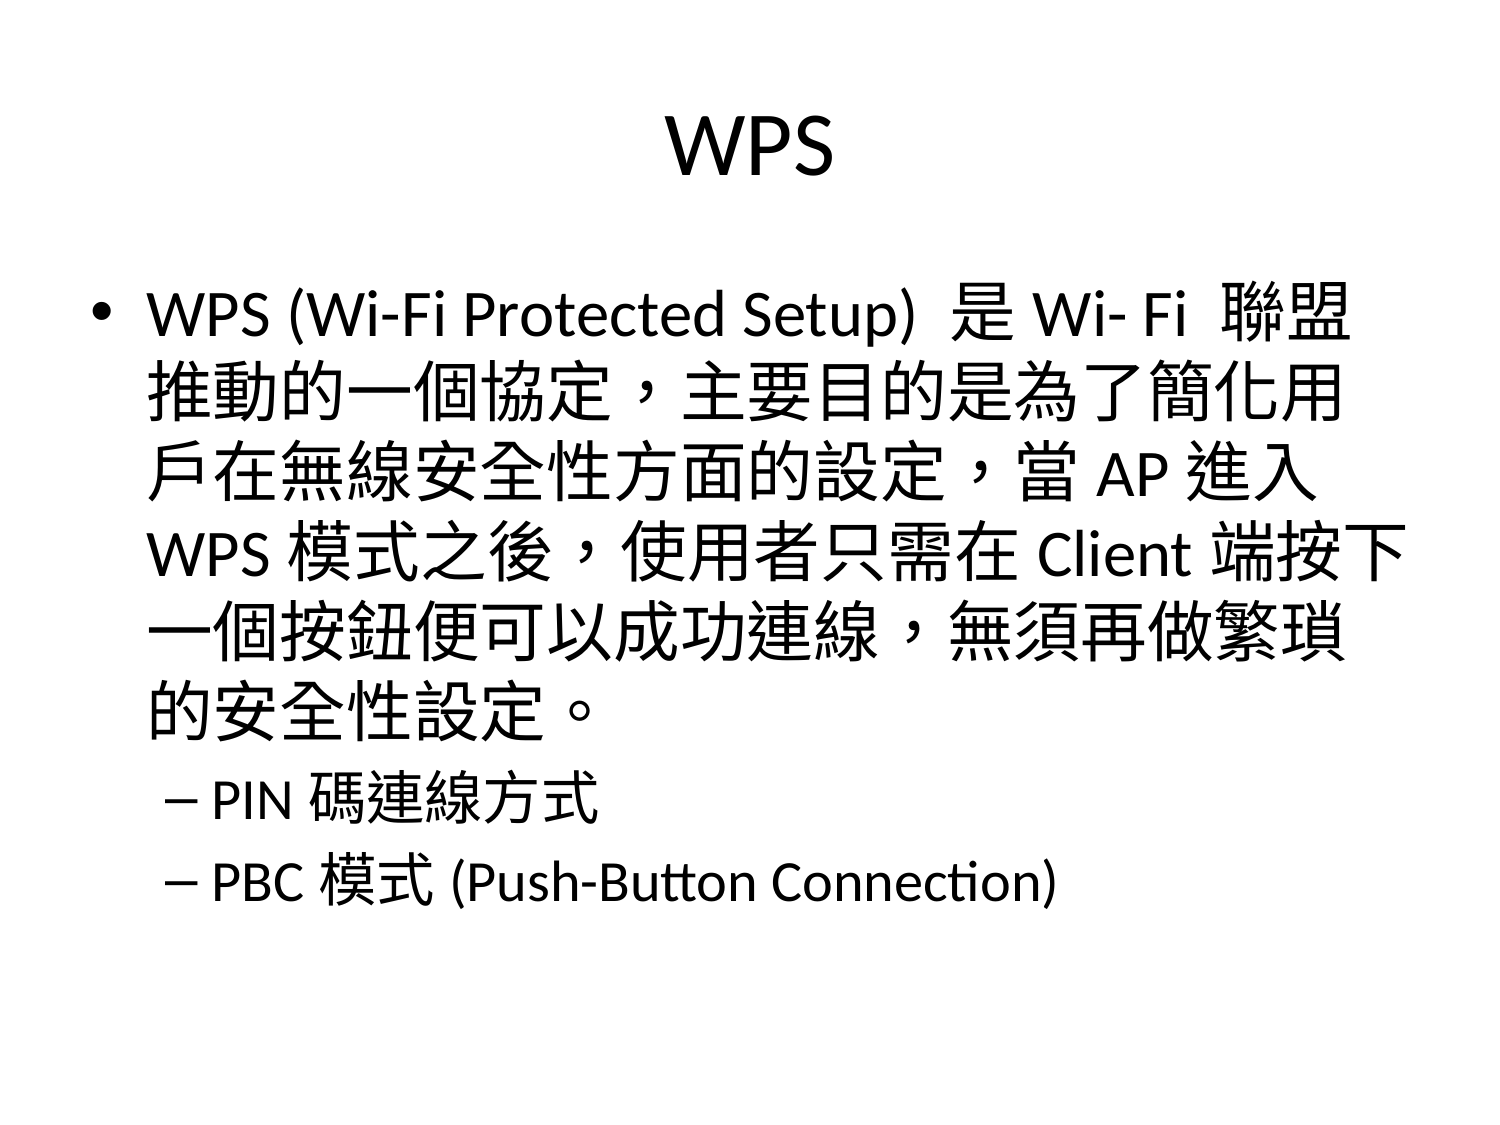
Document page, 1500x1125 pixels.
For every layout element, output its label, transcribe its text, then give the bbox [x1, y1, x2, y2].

list WPS (Wi-Fi Protected Setup) 是Wi- Fi 聯盟推動的一個協定，主要目的是為了簡化用戶在無線安全性方面的設定，當AP進入WPS模式之後，使用者只需在Client端按下一個按鈕便可以成功連線，無須再做繁瑣的安全性設定。 PIN碼連線方式 PBC模式(Push-Button Connection) [75, 262, 1425, 1005]
title WPS [75, 45, 1425, 233]
